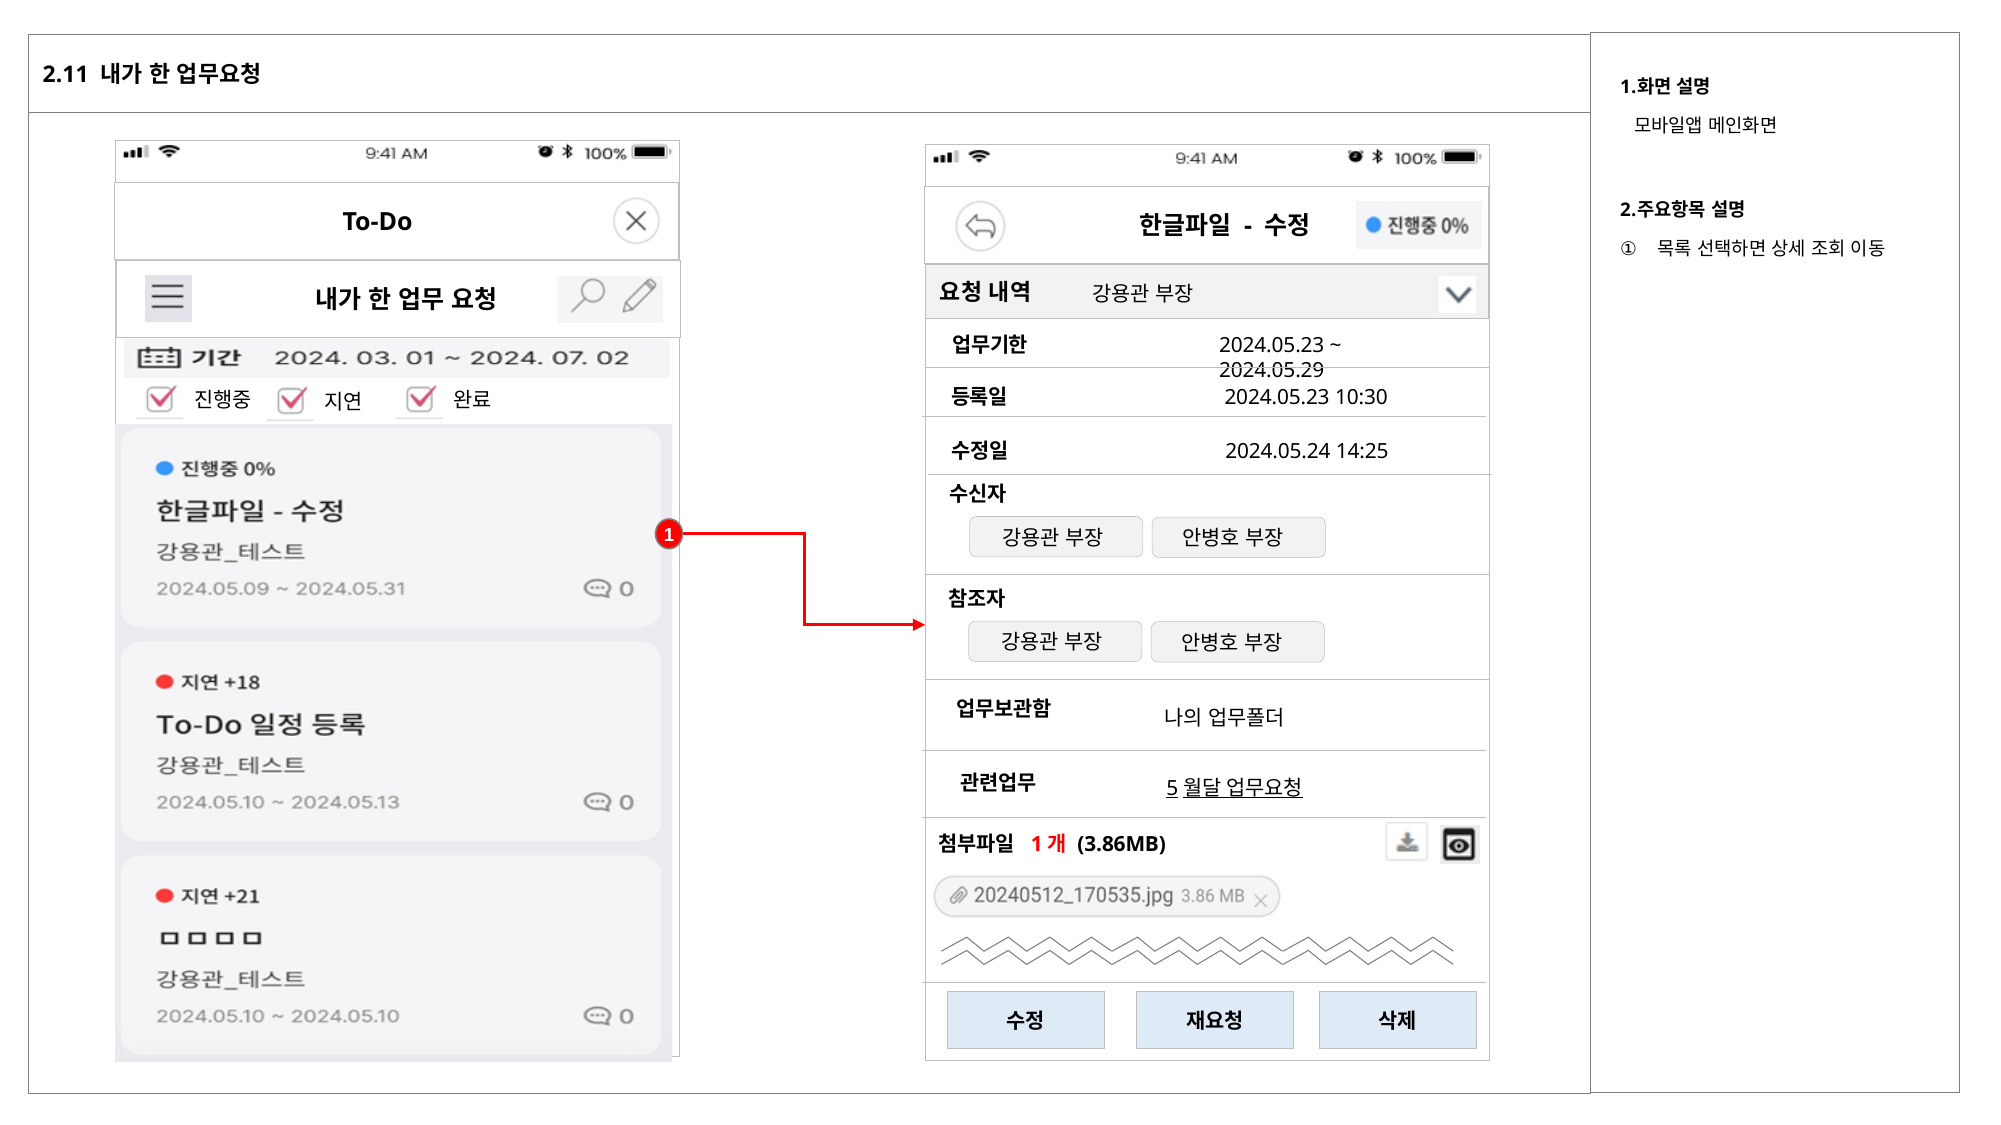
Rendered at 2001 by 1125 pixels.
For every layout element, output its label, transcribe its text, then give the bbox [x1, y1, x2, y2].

picture [1356, 201, 1482, 249]
picture [1440, 825, 1480, 864]
picture [115, 424, 672, 1062]
text_box [27, 114, 1591, 1095]
picture [606, 196, 663, 246]
picture [145, 275, 192, 322]
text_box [682, 533, 925, 625]
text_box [925, 144, 1490, 678]
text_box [925, 679, 1490, 1061]
text_box 2.11 내가 한 업무요청 [27, 33, 1591, 114]
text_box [115, 139, 680, 1057]
picture [1382, 822, 1434, 867]
text_box [1589, 32, 1960, 1093]
picture [557, 276, 663, 324]
picture [927, 872, 1285, 921]
picture [124, 339, 670, 421]
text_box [941, 937, 1454, 965]
picture [1439, 276, 1476, 313]
picture [953, 199, 1010, 255]
